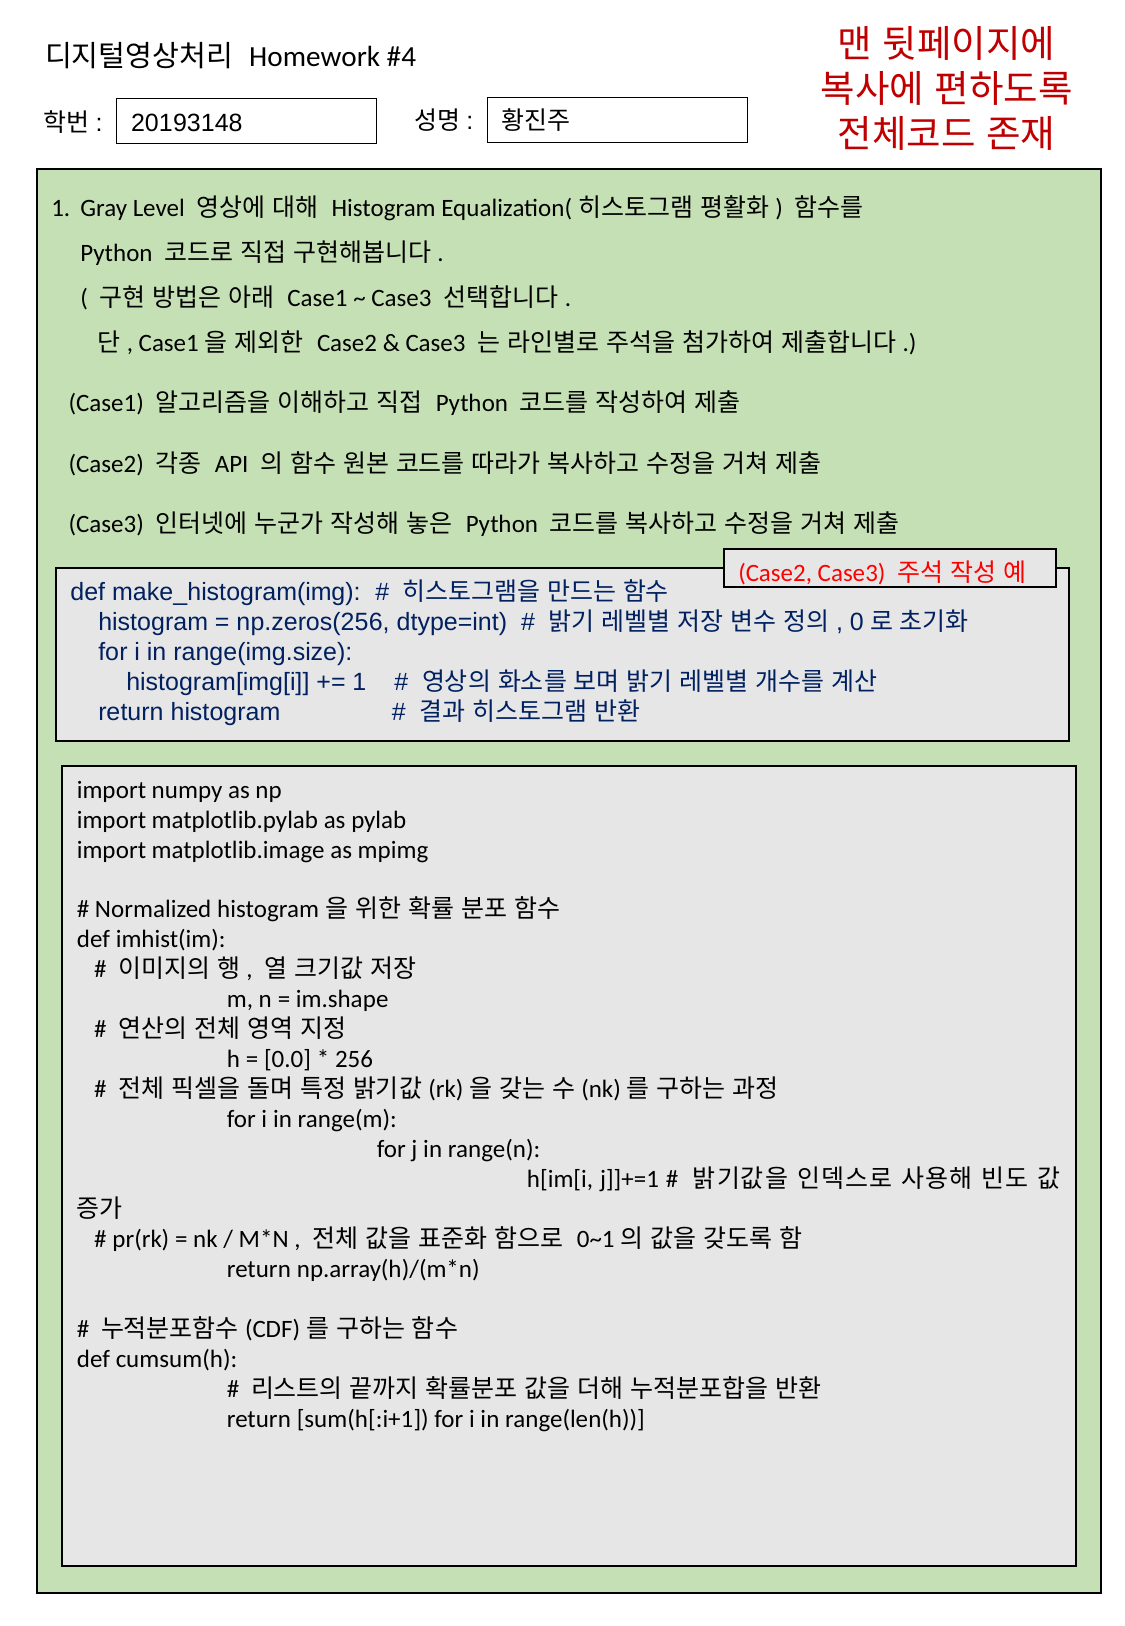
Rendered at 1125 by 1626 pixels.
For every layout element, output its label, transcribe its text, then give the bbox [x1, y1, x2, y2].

text_box 학번: [28, 98, 116, 144]
text_box def make_histogram(img): # 히스토그램을 만드는 함수 histogram = np.zeros(256, dtype=int) # 밝기 레벨별 저장 변수 정의, 0로 초기화 for i in range(img.size): histogram[img[i]] += 1 # 영상의 화소를 보며 밝기 레벨별 개수를 계산 return histogram # 결과 히스토그램 반환 [55, 567, 1070, 742]
text_box 황진주 [487, 97, 748, 143]
text_box (Case2, Case3) 주석 작성 예 [723, 548, 1057, 588]
title 디지털영상처리 Homework #4 [30, 24, 792, 90]
text_box import numpy as np import matplotlib.pylab as pylab import matplotlib.image as mpimg # Normalized histogram을 위한 확률 분포 함수 def imhist(im): # 이미지의 행, 열 크기값 저장 m, n = im.shape # 연산의 전체 영역 지정 h = [0.0] * 256 # 전체 픽셀을 돌며 특정 밝기값(rk)을 갖는 수(nk)를 구하는 과정 for i in range(m): for j in range(n): h[im[i, j]]+=1 # 밝기값을 인덱스로 사용해 빈도 값 증가 # pr(rk) = nk / M*N , 전체 값을 표준화 함으로 0~1의 값을 갖도록 함 return np.array(h)/(m*n) # 누적분포함수(CDF)를 구하는 함수 def cumsum(h): # 리스트의 끝까지 확률분포 값을 더해 누적분포합을 반환 return [sum(h[:i+1]) for i in range(len(h))] [61, 765, 1077, 1567]
list Gray Level 영상에 대해 Histogram Equalization(히스토그램 평활화) 함수를 Python 코드로 직접 구현해봅니다. ( 구현 방법은 아래 Case1 ~ Case3 선택합니다. 단, Case1을 제외한 Case2 & Case3 는 라인별로 주석을 첨가하여 제출합니다.) (Case1) 알고리즘을 이해하고 직접 Python 코드를 작성하여 제출 (Case2) 각종 API 의 함수 원본 코드를 따라가 복사하고 수정을 거쳐 제출 (Case3) 인터넷에 누군가 작성해 놓은 Python 코드를 복사하고 수정을 거쳐 제출 [36, 168, 1102, 1594]
text_box 맨 뒷페이지에 복사에 편하도록 전체코드 존재 [792, 12, 1102, 163]
text_box 20193148 [116, 98, 377, 144]
text_box 성명: [399, 97, 487, 143]
